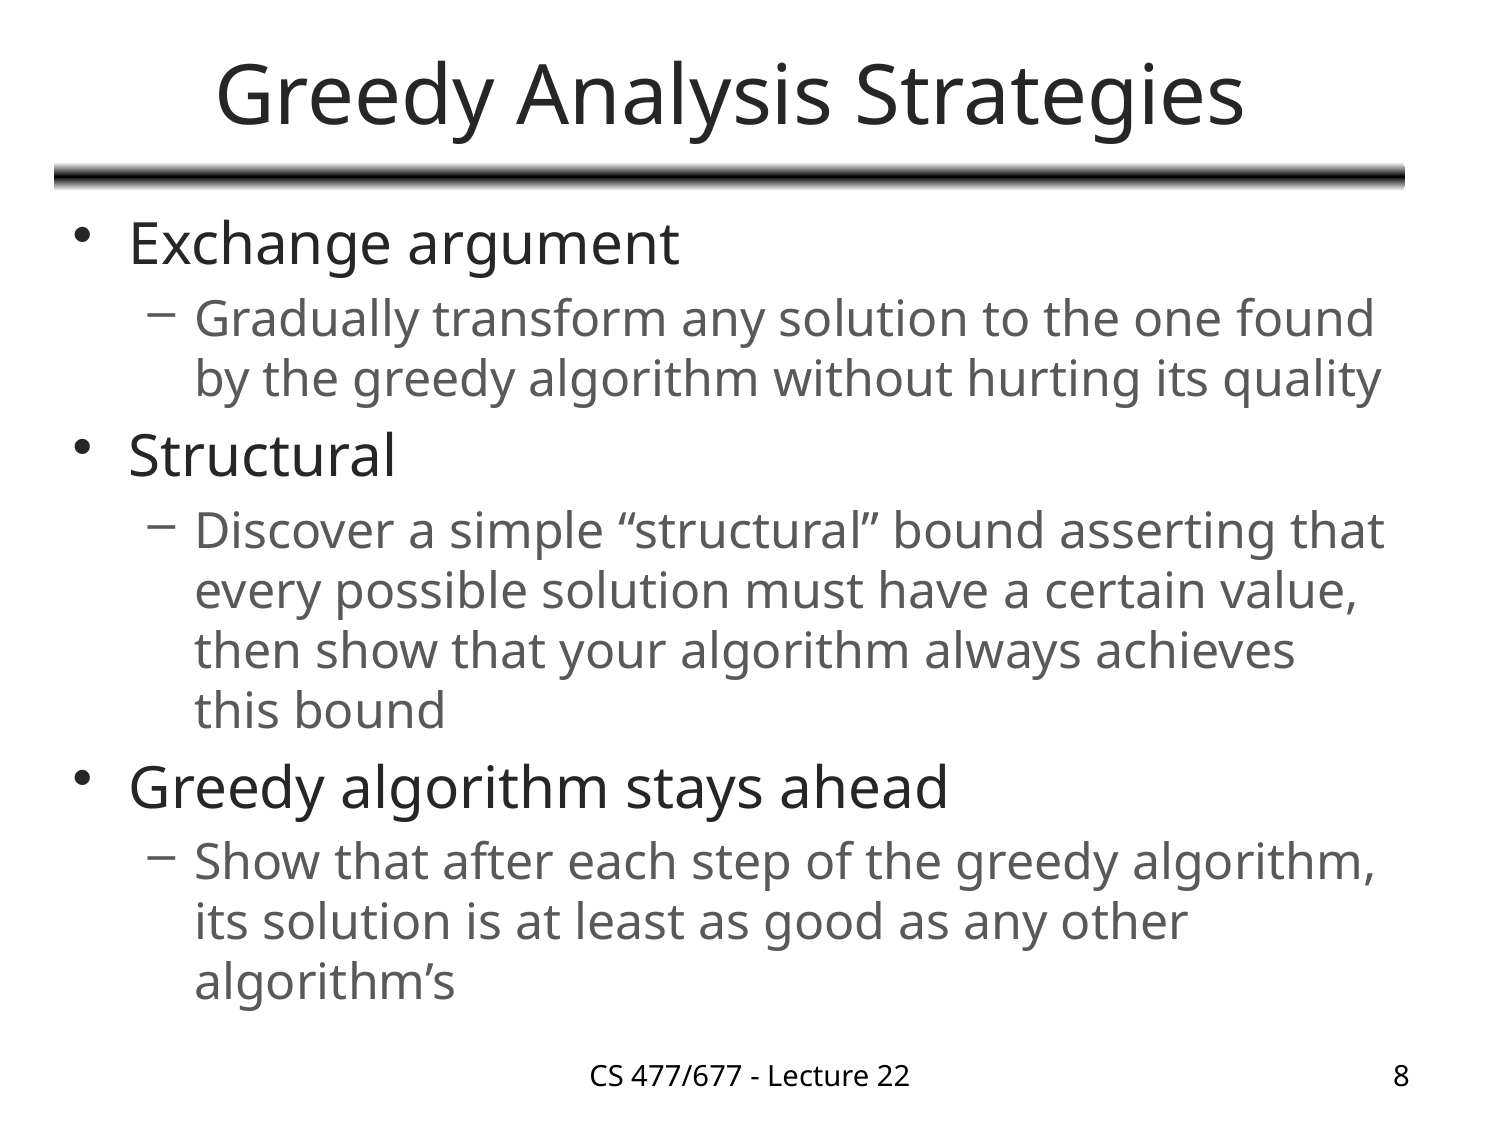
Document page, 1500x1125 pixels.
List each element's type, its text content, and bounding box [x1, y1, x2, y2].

footer CS 477/677 - Lecture 22 [512, 1049, 988, 1103]
slide_number 8 [1074, 1049, 1426, 1103]
title Greedy Analysis Strategies [55, 16, 1407, 166]
list Exchange argument Gradually transform any solution to the one found by the greedy algorithm without hurting its quality Structural Discover a simple “structural” bound asserting that every possible solution must have a certain value, then show that your algorithm always achieves this bound Greedy algorithm stays ahead Show that after each step of the greedy algorithm, its solution is at least as good as any other algorithm’s [57, 198, 1408, 1033]
